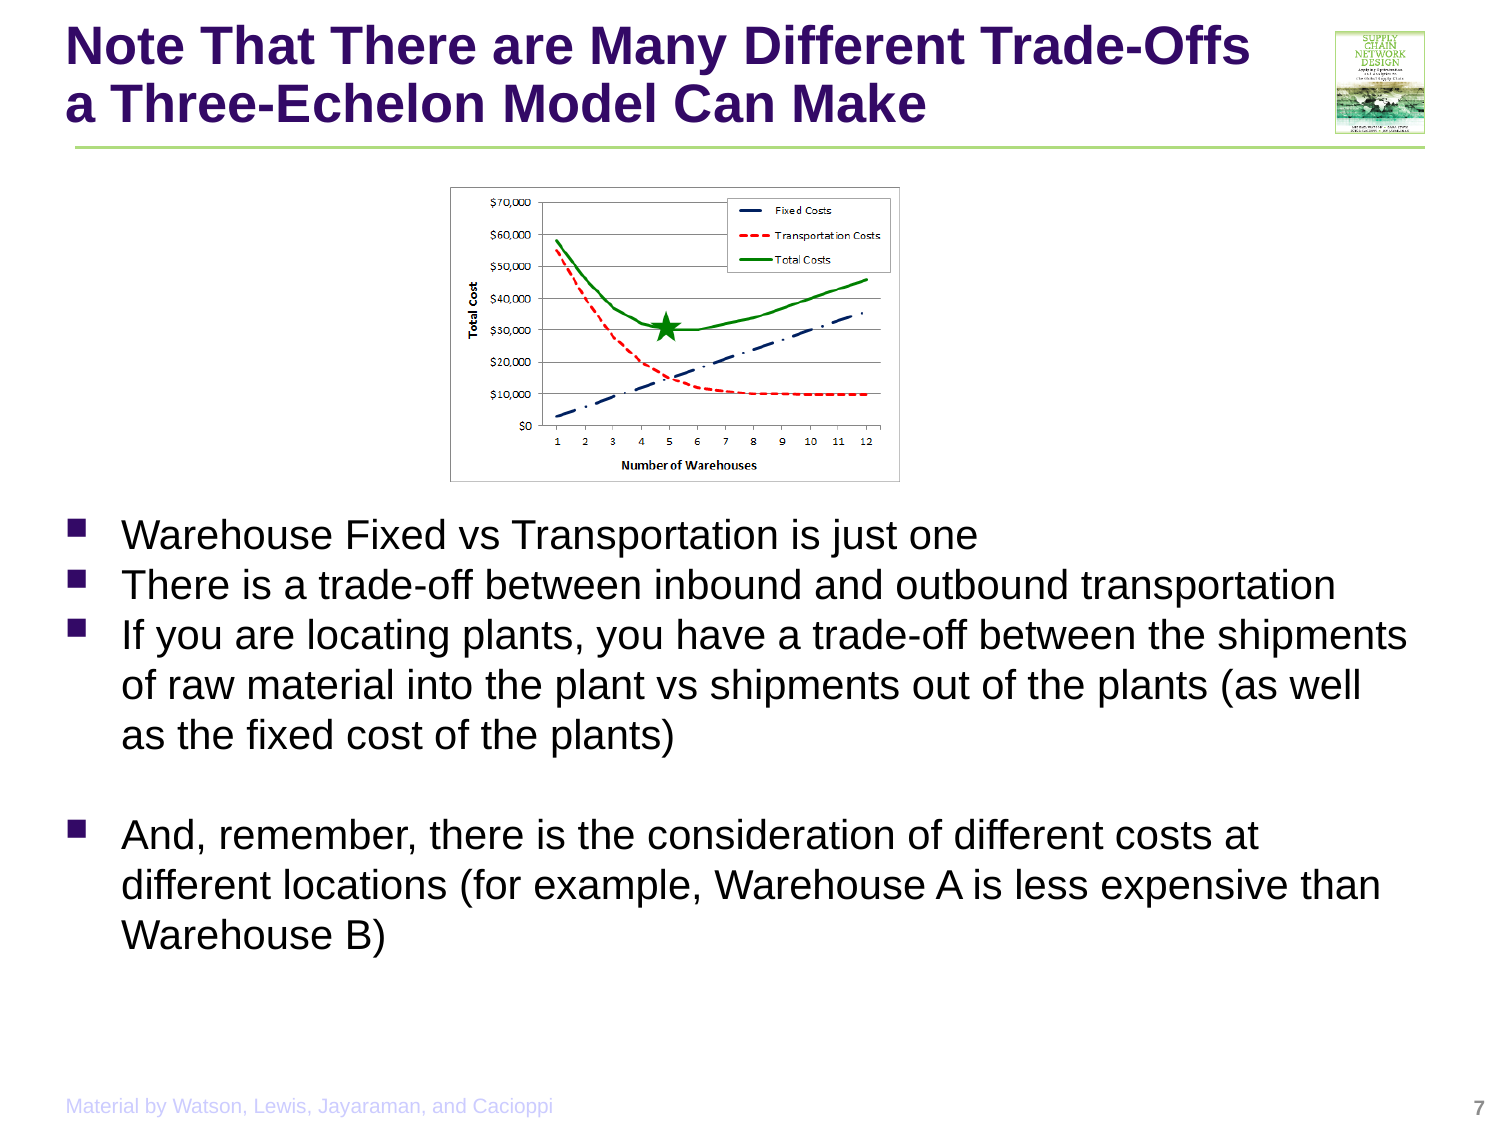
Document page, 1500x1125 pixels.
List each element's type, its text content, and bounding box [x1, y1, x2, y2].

slide_number 7 [1325, 1087, 1500, 1125]
picture [1336, 32, 1424, 133]
title Note That There are Many Different Trade-Offs a Three-Echelon Model Can Make [50, 0, 1300, 150]
picture [449, 187, 901, 483]
list Warehouse Fixed vs Transportation is just one There is a trade-off between inbound and outbound transportation If you are locating plants, you have a trade-off between the shipments of raw material into the plant vs shipments out of the plants (as well as the fixed cost of the plants) And, remember, there is the consideration of different costs at different locations (for example, Warehouse A is less expensive than Warehouse B) [50, 500, 1425, 1038]
